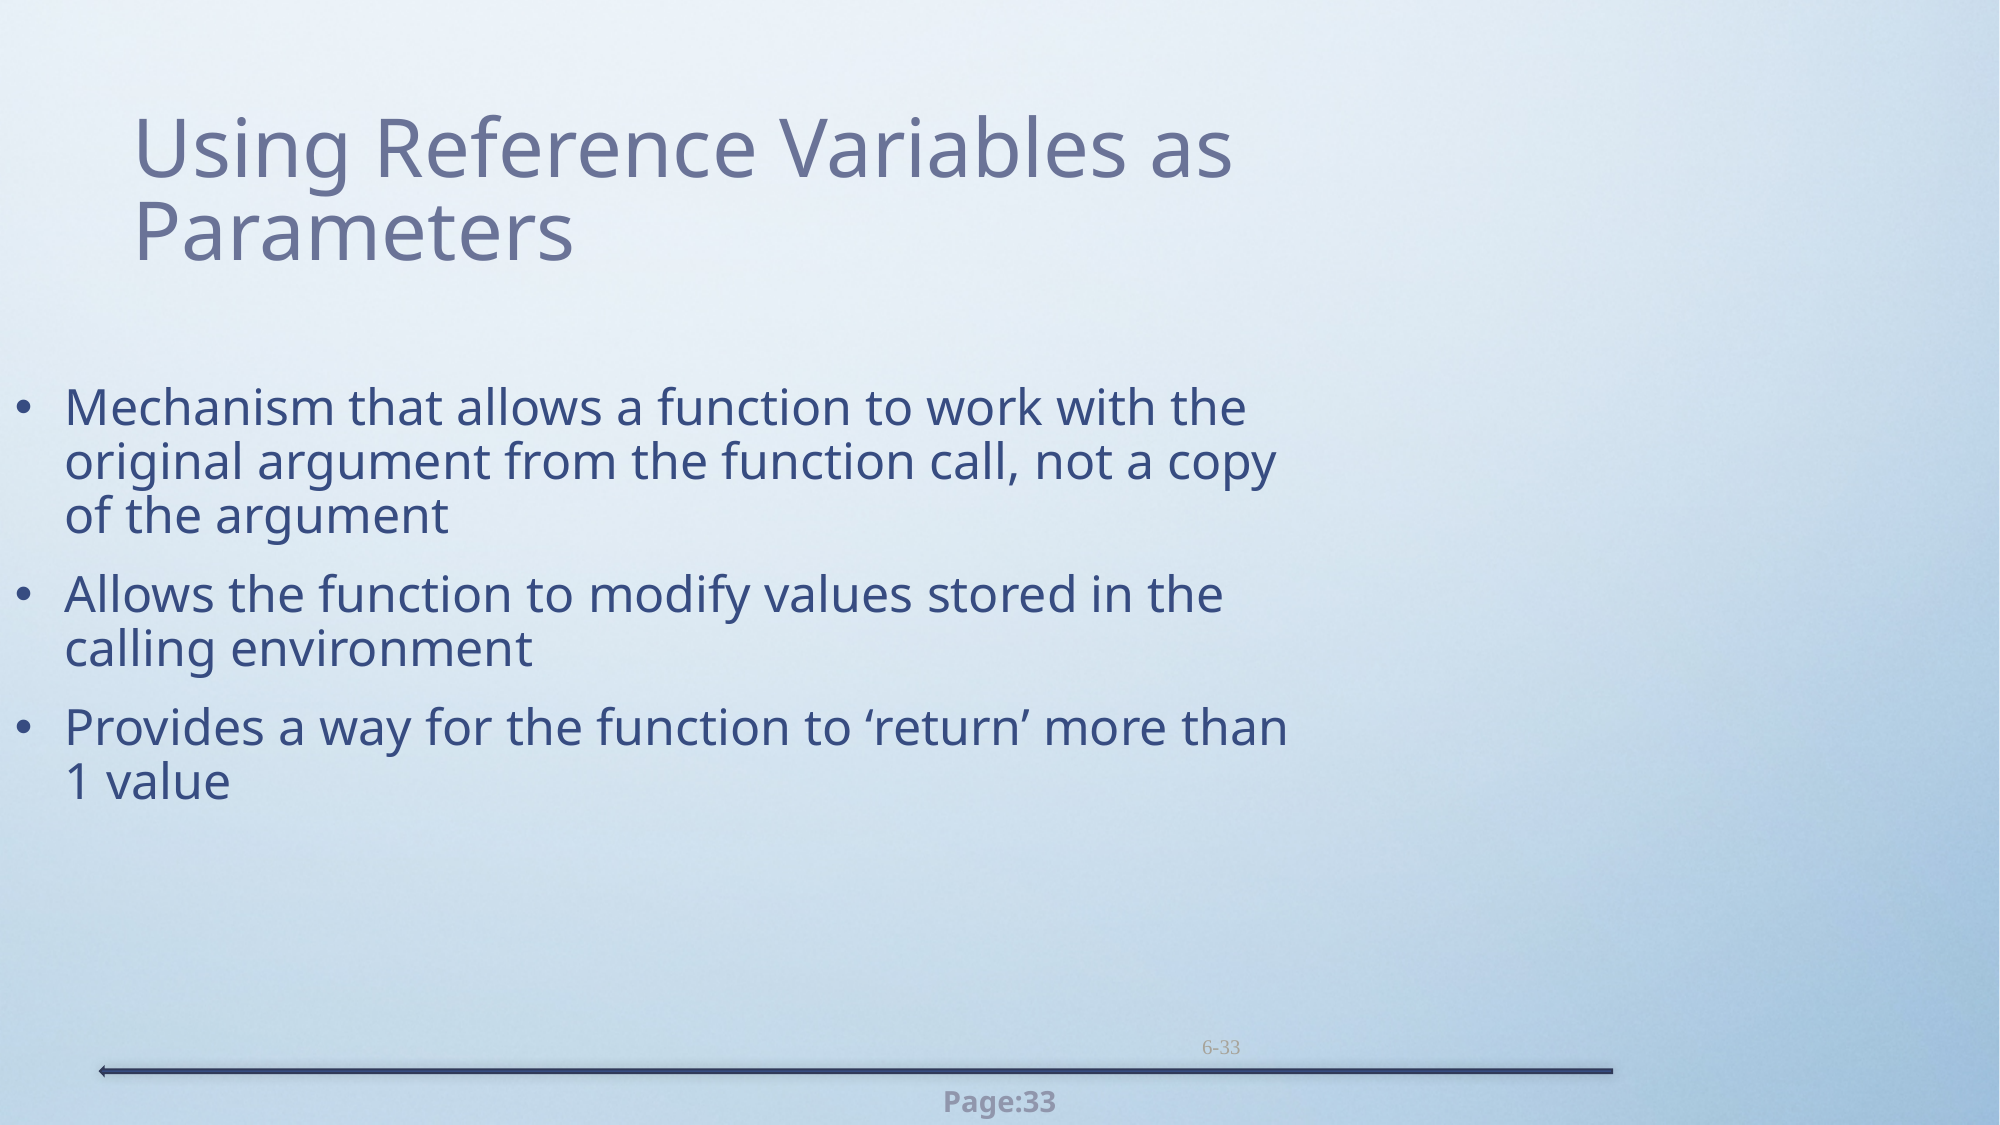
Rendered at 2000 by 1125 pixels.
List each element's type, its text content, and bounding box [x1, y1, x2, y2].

picture [0, 0, 2000, 1125]
text_box Mechanism that allows a function to work with the original argument from the function call, not a copy of the argument Allows the function to modify values stored in the calling environment Provides a way for the function to ‘return’ more than 1 value [0, 374, 1325, 988]
text_box 6-33 [1187, 1026, 1500, 1102]
text_box Using Reference Variables as Parameters [112, 99, 1450, 288]
